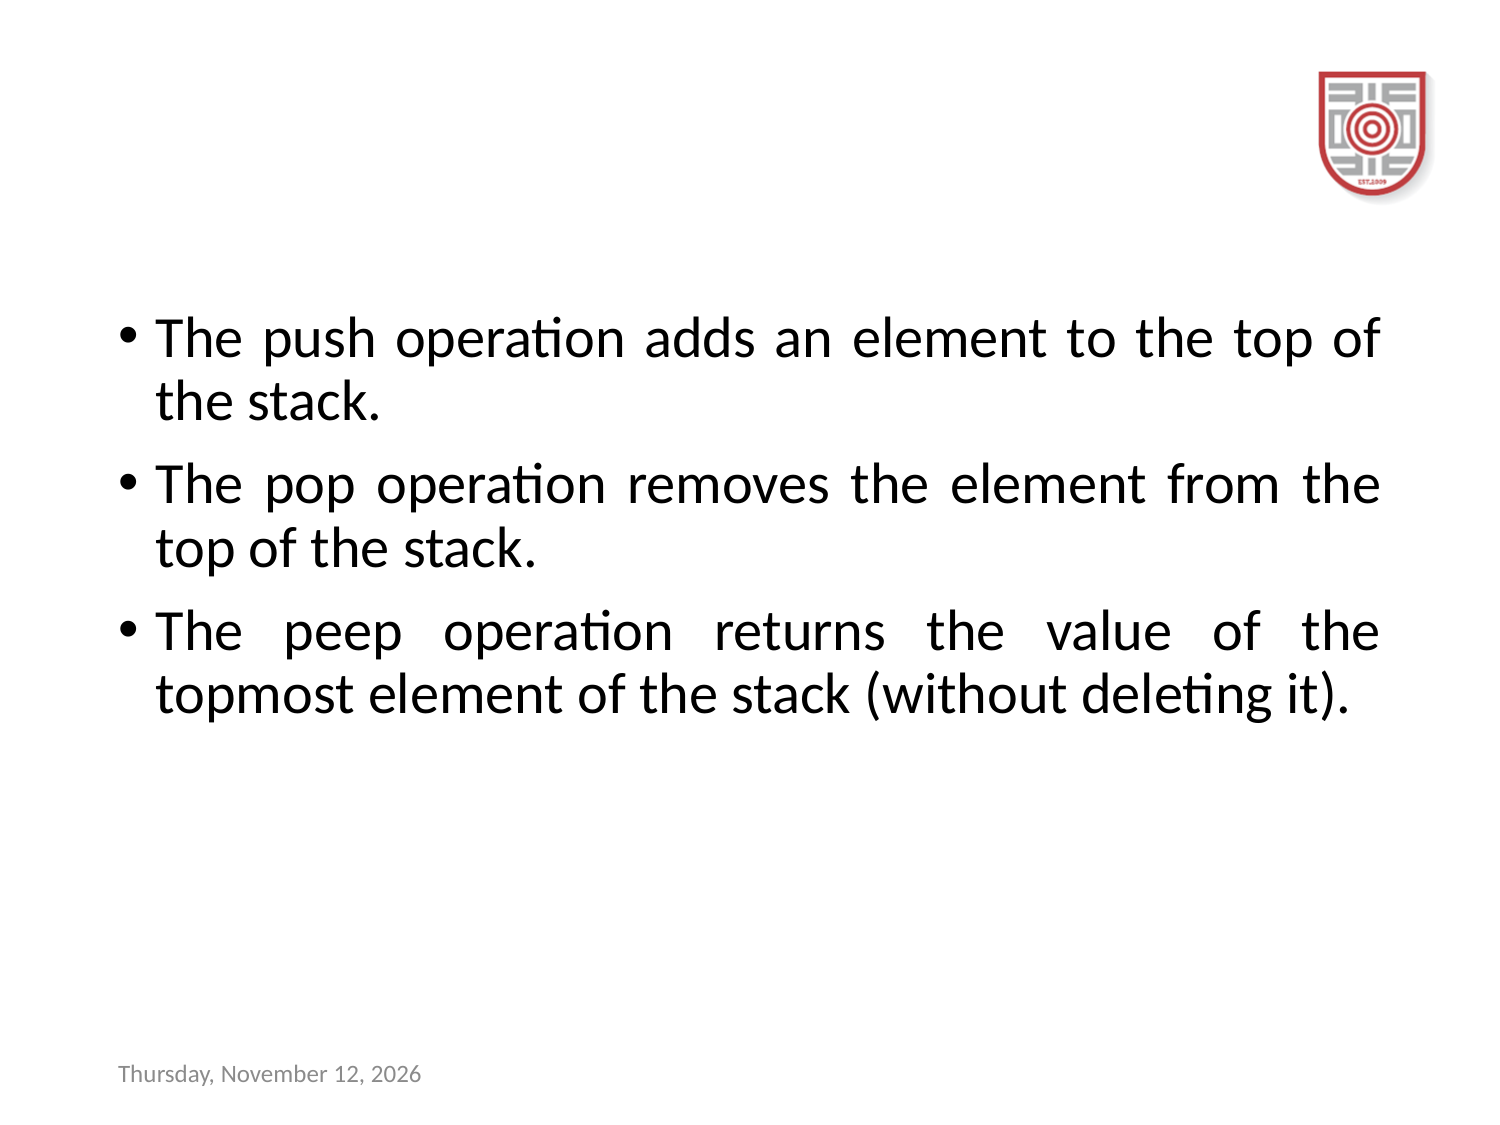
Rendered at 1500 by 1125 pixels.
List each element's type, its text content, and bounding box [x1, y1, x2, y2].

picture [1305, 59, 1451, 218]
list The push operation adds an element to the top of the stack. The pop operation removes the element from the top of the stack. The peep operation returns the value of the topmost element of the stack (without deleting it). [103, 299, 1397, 1014]
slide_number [103, 1042, 441, 1103]
